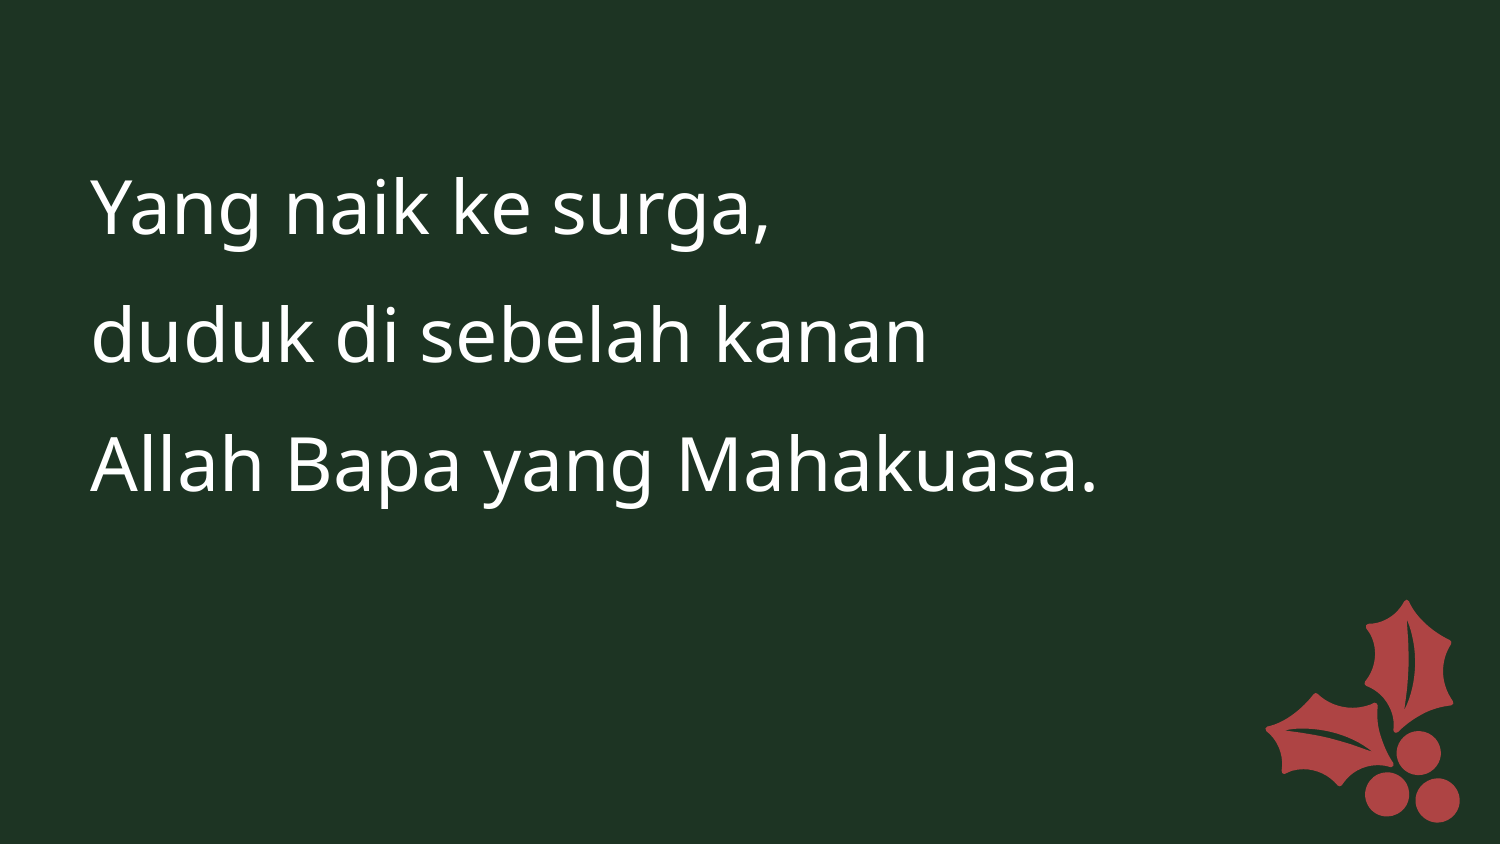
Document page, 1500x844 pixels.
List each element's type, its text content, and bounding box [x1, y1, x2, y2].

text_box Yang naik ke surga, duduk di sebelah kanan Allah Bapa yang Mahakuasa. [50, 130, 1478, 755]
